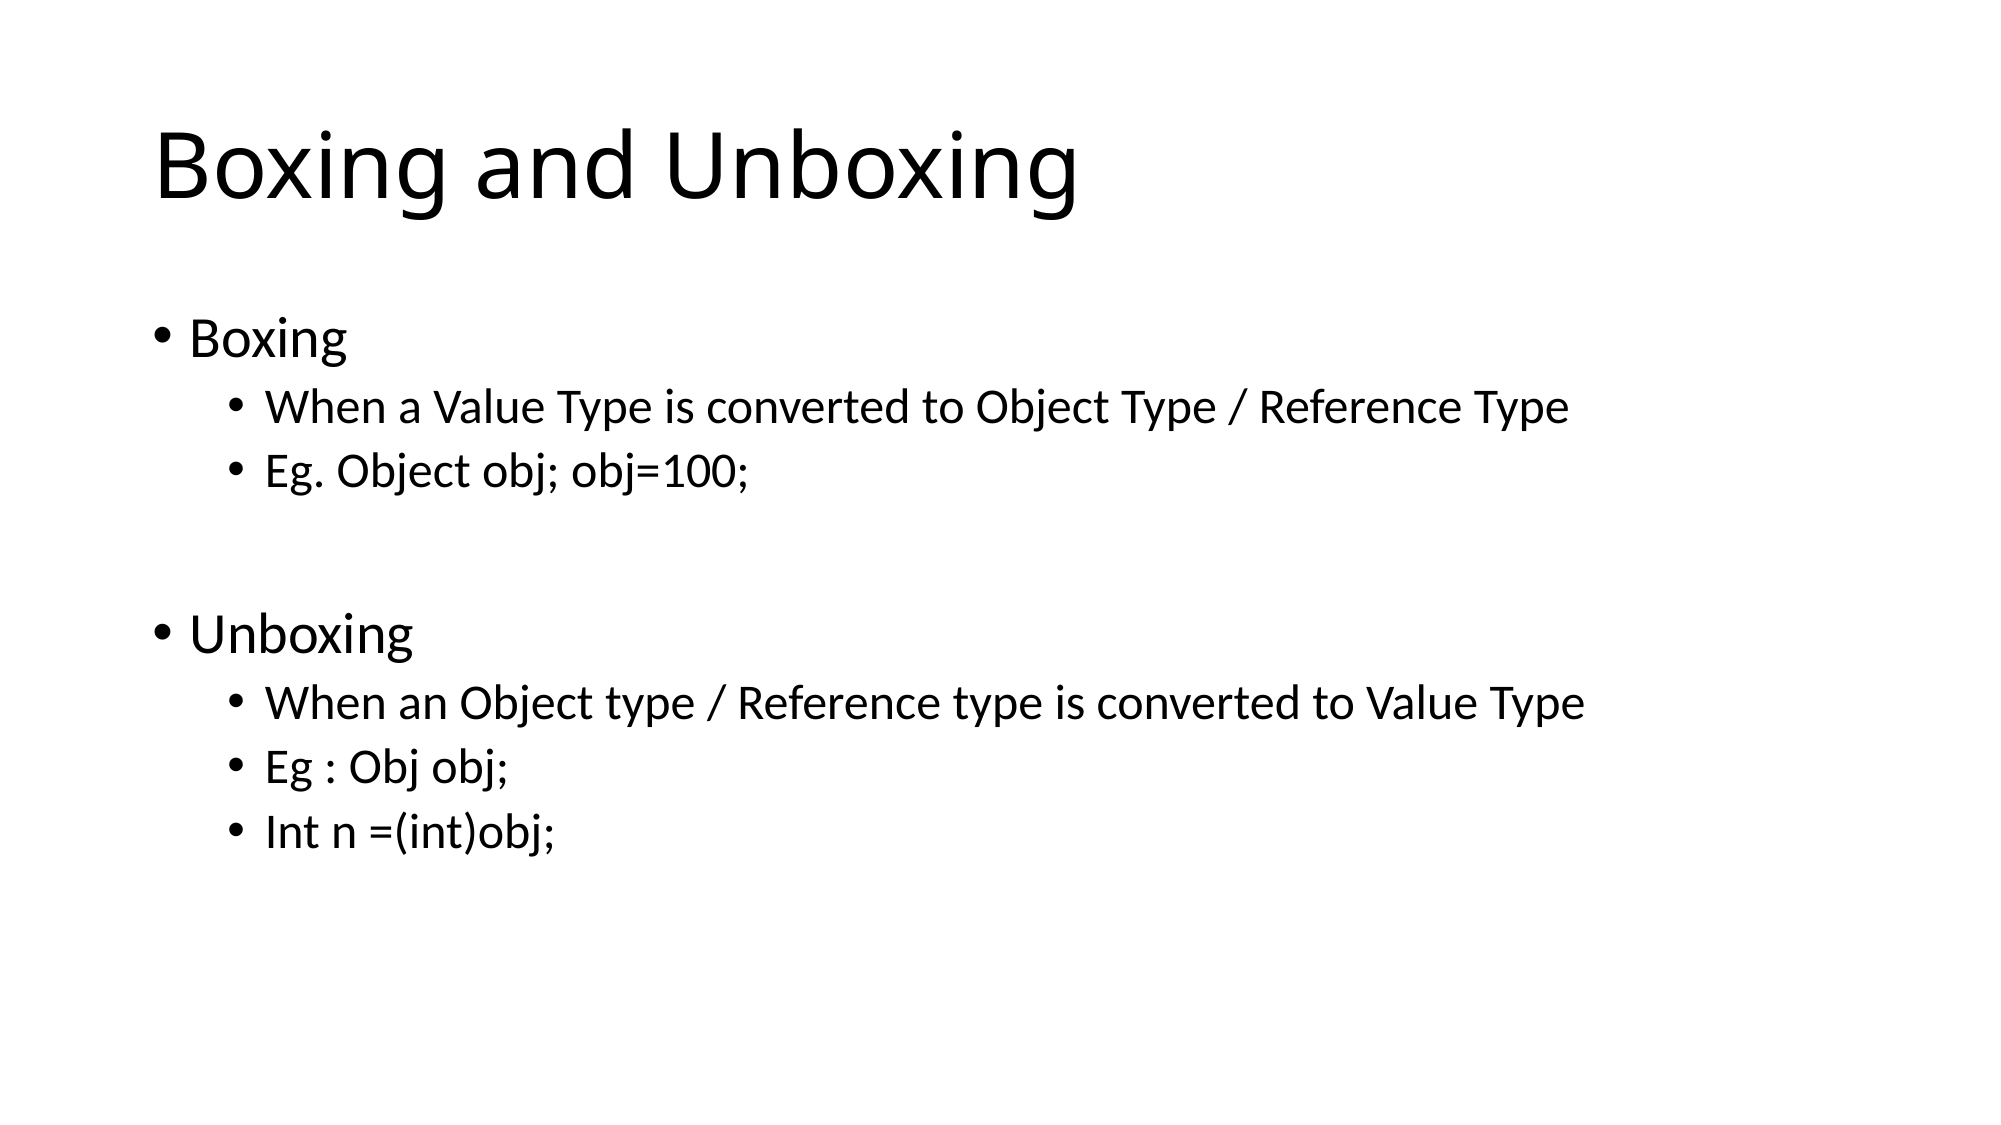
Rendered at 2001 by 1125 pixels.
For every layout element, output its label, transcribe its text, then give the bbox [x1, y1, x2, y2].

list Boxing When a Value Type is converted to Object Type / Reference Type Eg. Object obj; obj=100; Unboxing When an Object type / Reference type is converted to Value Type Eg : Obj obj; Int n =(int)obj; [137, 299, 1863, 1014]
title Boxing and Unboxing [137, 59, 1863, 278]
